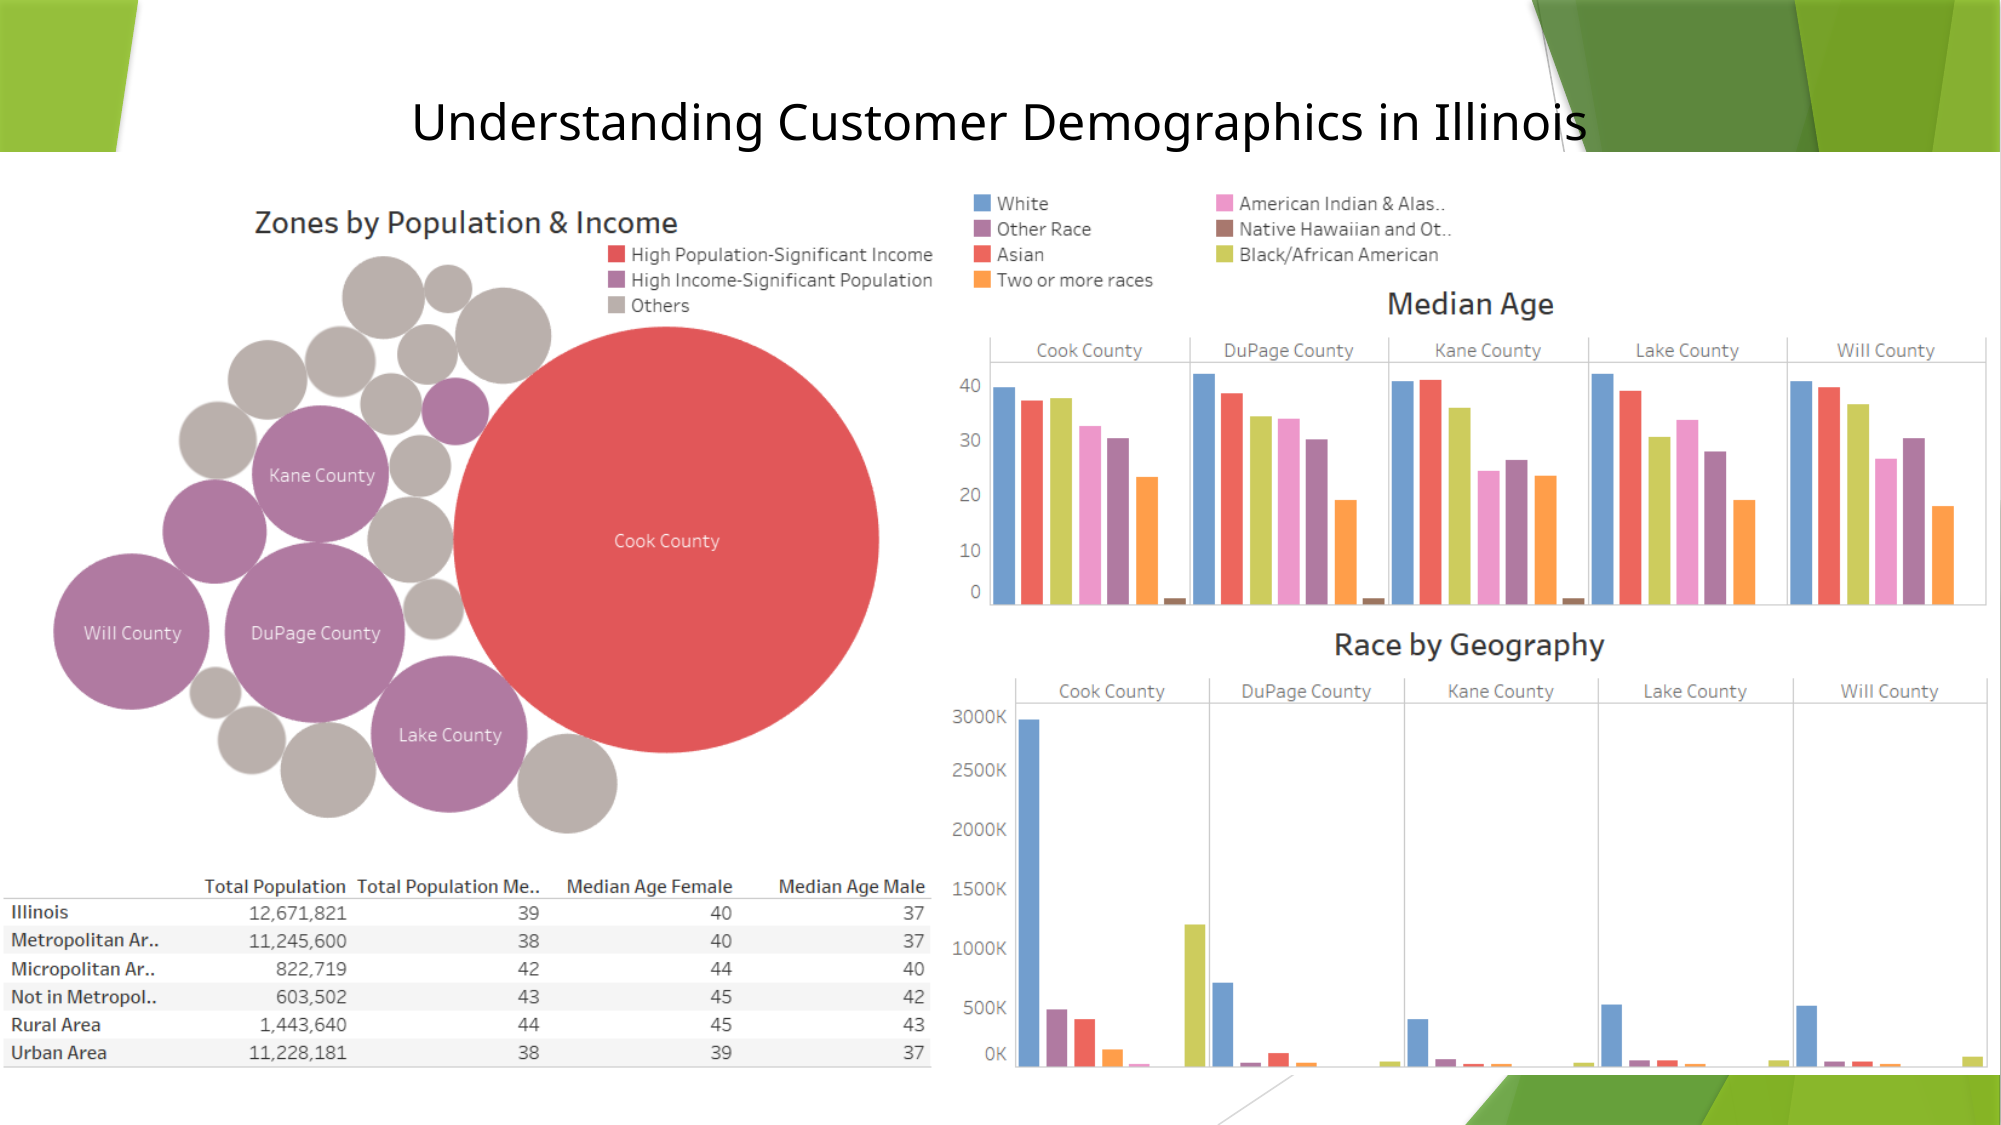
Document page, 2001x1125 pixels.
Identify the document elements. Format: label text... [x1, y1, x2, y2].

picture [0, 151, 2000, 1075]
text_box Understanding Customer Demographics in Illinois [335, 82, 1665, 150]
